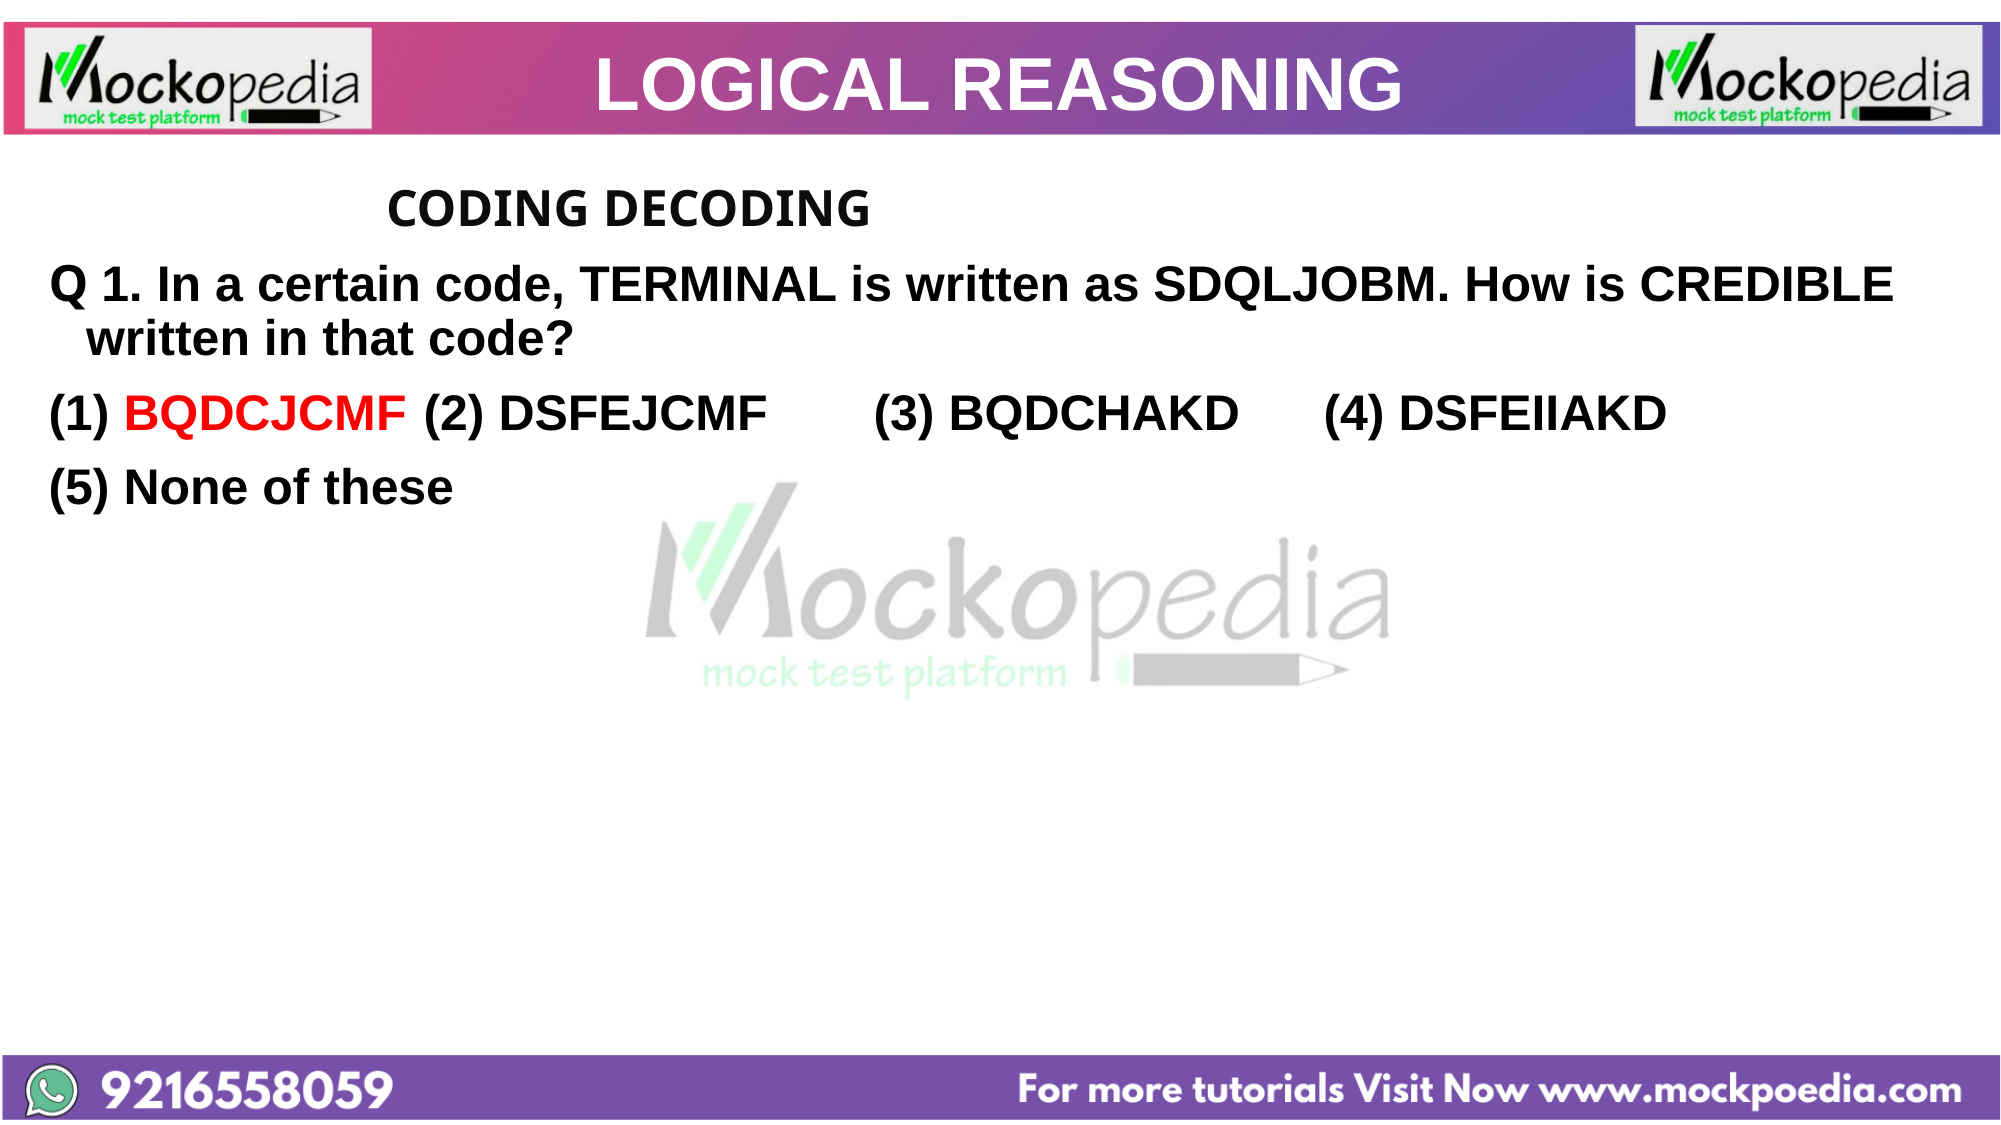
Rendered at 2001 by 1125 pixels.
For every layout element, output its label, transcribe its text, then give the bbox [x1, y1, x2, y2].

title LOGICAL REASONING [41, 31, 1959, 142]
picture [0, 0, 2001, 1125]
list CODING DECODING Q 1. In a certain code, TERMINAL is written as SDQLJOBM. How is CREDIBLE written in that code? BQDCJCMF (2) DSFEJCMF (3) BQDCHAKD (4) DSFEIIAKD (5) None of these [33, 175, 1959, 1053]
